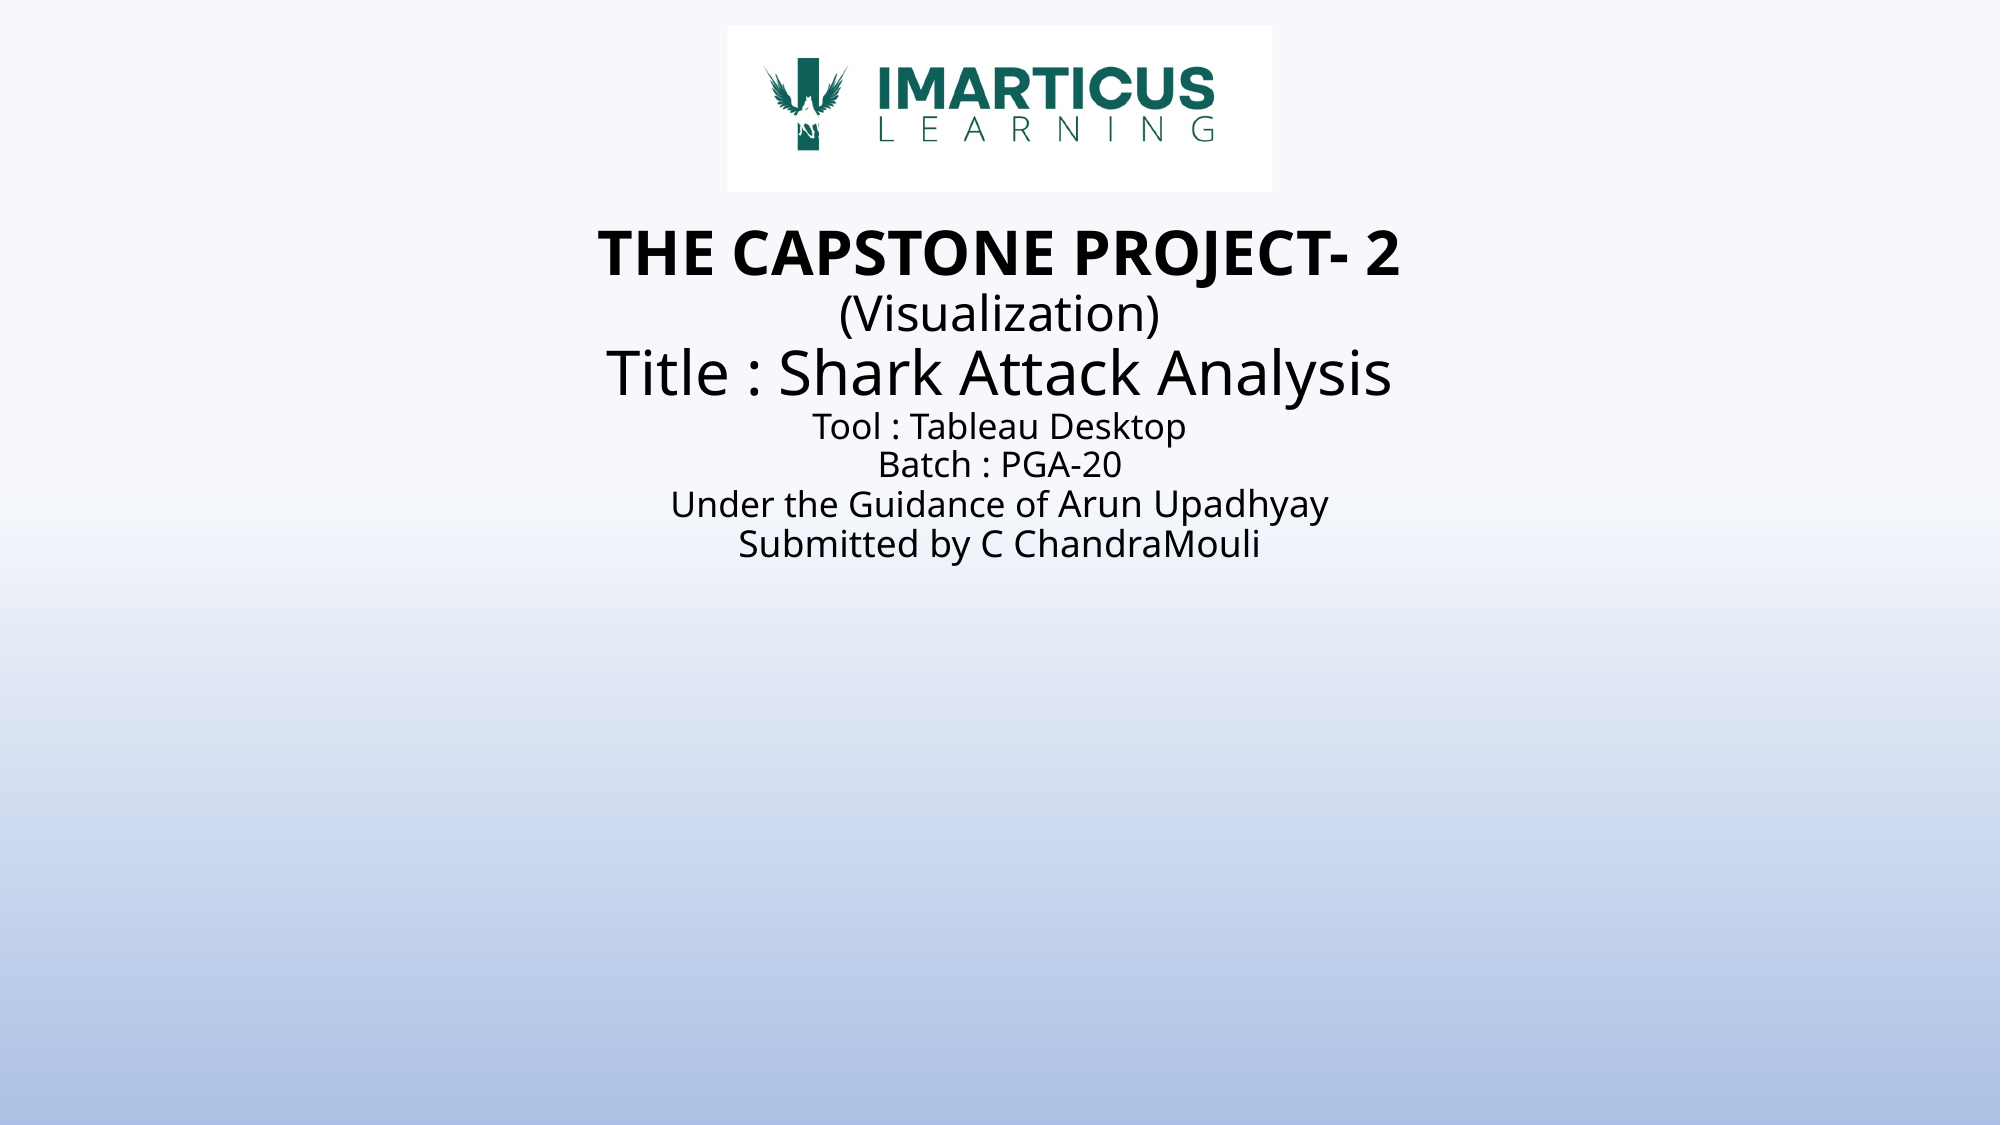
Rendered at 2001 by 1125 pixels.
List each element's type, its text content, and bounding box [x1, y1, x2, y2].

title THE CAPSTONE PROJECT- 2 (Visualization) Title : Shark Attack Analysis Tool : Tableau Desktop Batch : PGA-20 Under the Guidance of Arun Upadhyay Submitted by C ChandraMouli [480, 213, 1520, 574]
picture [727, 25, 1273, 192]
